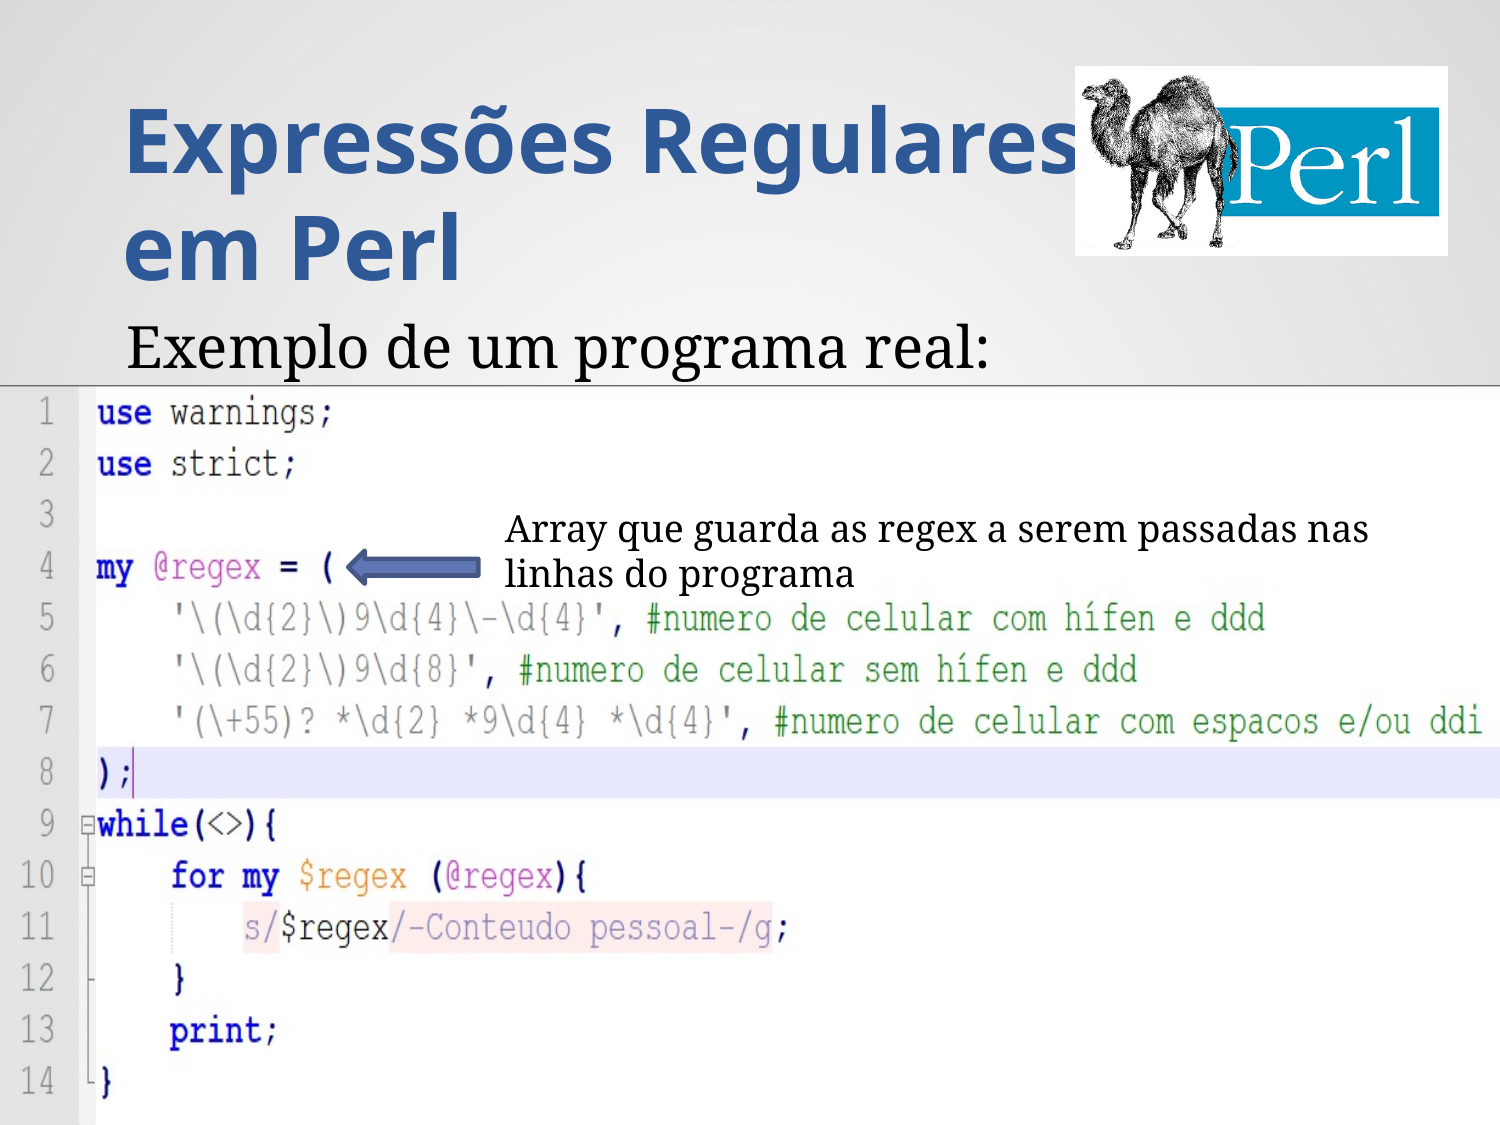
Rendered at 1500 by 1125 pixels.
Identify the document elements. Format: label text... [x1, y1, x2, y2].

text_box Exemplo de um programa real: [112, 302, 1225, 384]
title Expressões Regulares em Perl [107, 64, 1383, 306]
picture [1074, 66, 1449, 256]
picture [0, 385, 1500, 1125]
